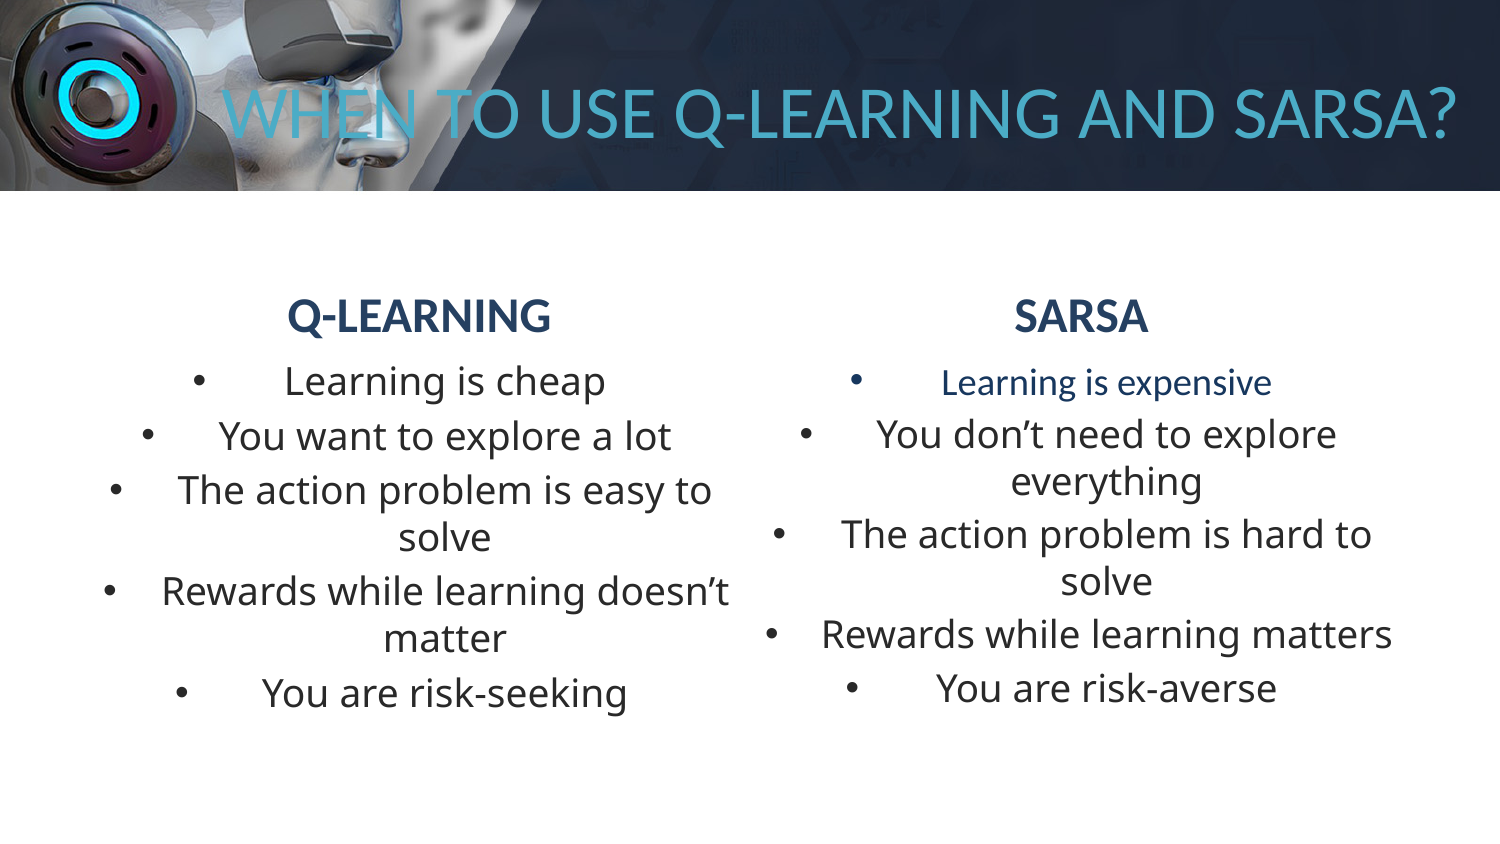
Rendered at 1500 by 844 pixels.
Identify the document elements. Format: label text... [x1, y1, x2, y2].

list Learning is cheap You want to explore a lot The action problem is easy to solve Rewards while learning doesn’t matter You are risk-seeking [88, 349, 750, 723]
title WHEN TO USE Q-LEARNING AND SARSA? [123, 46, 1477, 172]
picture [0, 0, 1500, 844]
list Learning is expensive You don’t need to explore everything The action problem is hard to solve Rewards while learning matters You are risk-averse [750, 349, 1413, 723]
list Q-LEARNING [88, 271, 750, 349]
list SARSA [750, 271, 1413, 349]
